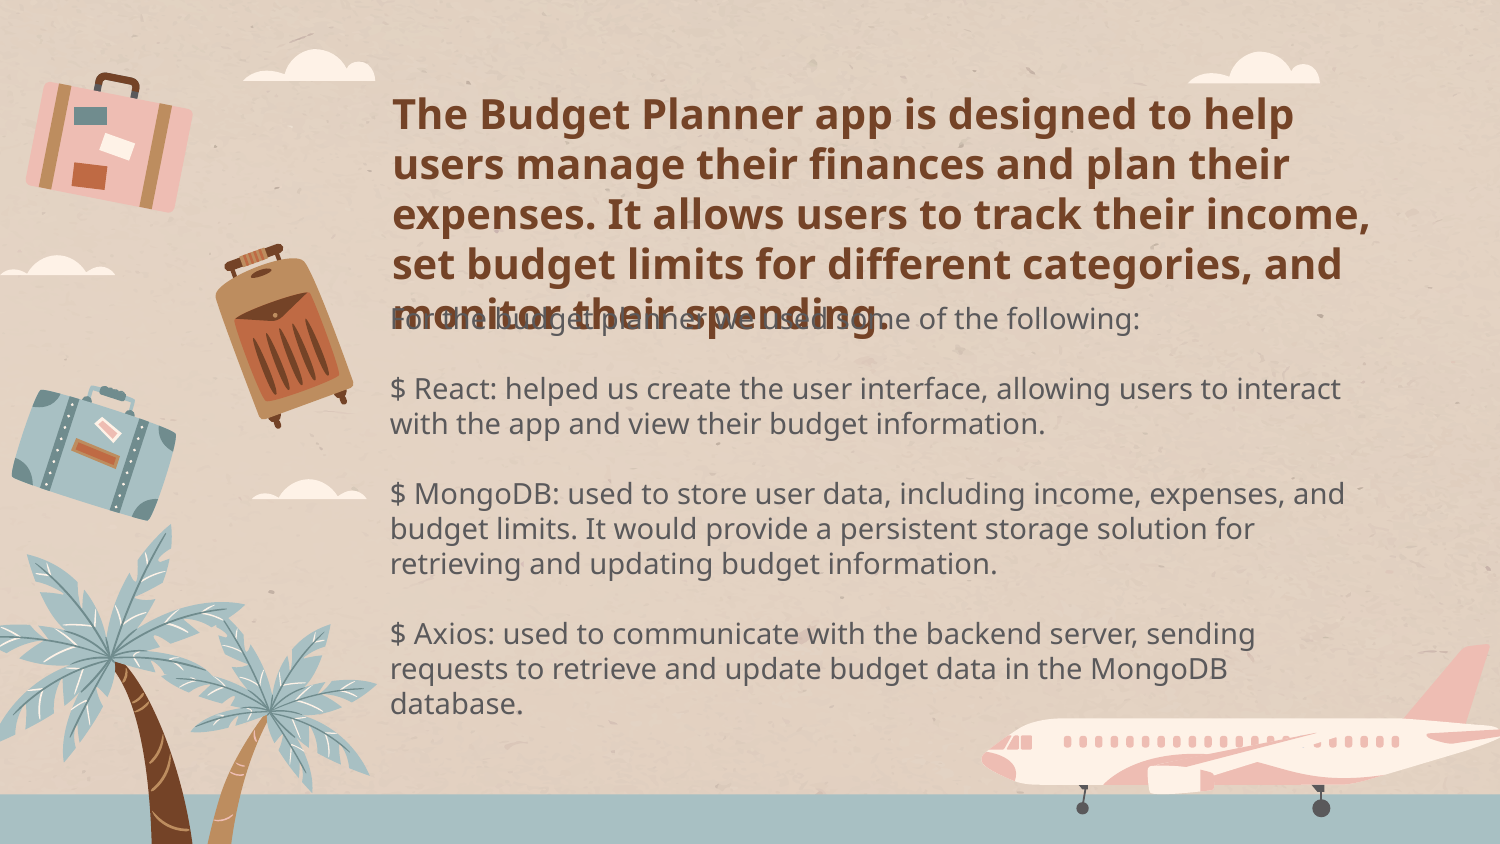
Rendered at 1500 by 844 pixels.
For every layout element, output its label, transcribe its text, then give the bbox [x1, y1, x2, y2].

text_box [249, 607, 378, 844]
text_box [22, 385, 173, 504]
text_box [1187, 51, 1320, 84]
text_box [230, 246, 334, 423]
text_box [251, 479, 367, 500]
subtitle For the budget planner we used some of the following: $ React: helped us create the user interface, allowing users to interact with the app and view their budget information. $ MongoDB: used to store user data, including income, expenses, and budget limits. It would provide a persistent storage solution for retrieving and updating budget information. $ Axios: used to communicate with the backend server, sending requests to retrieve and update budget data in the MongoDB database. [374, 312, 1383, 709]
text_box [0, 523, 246, 844]
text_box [977, 643, 1500, 818]
title The Budget Planner app is designed to help users manage their finances and plan their expenses. It allows users to track their income, set budget limits for different categories, and monitor their spending. [377, 72, 1429, 319]
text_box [24, 72, 194, 213]
